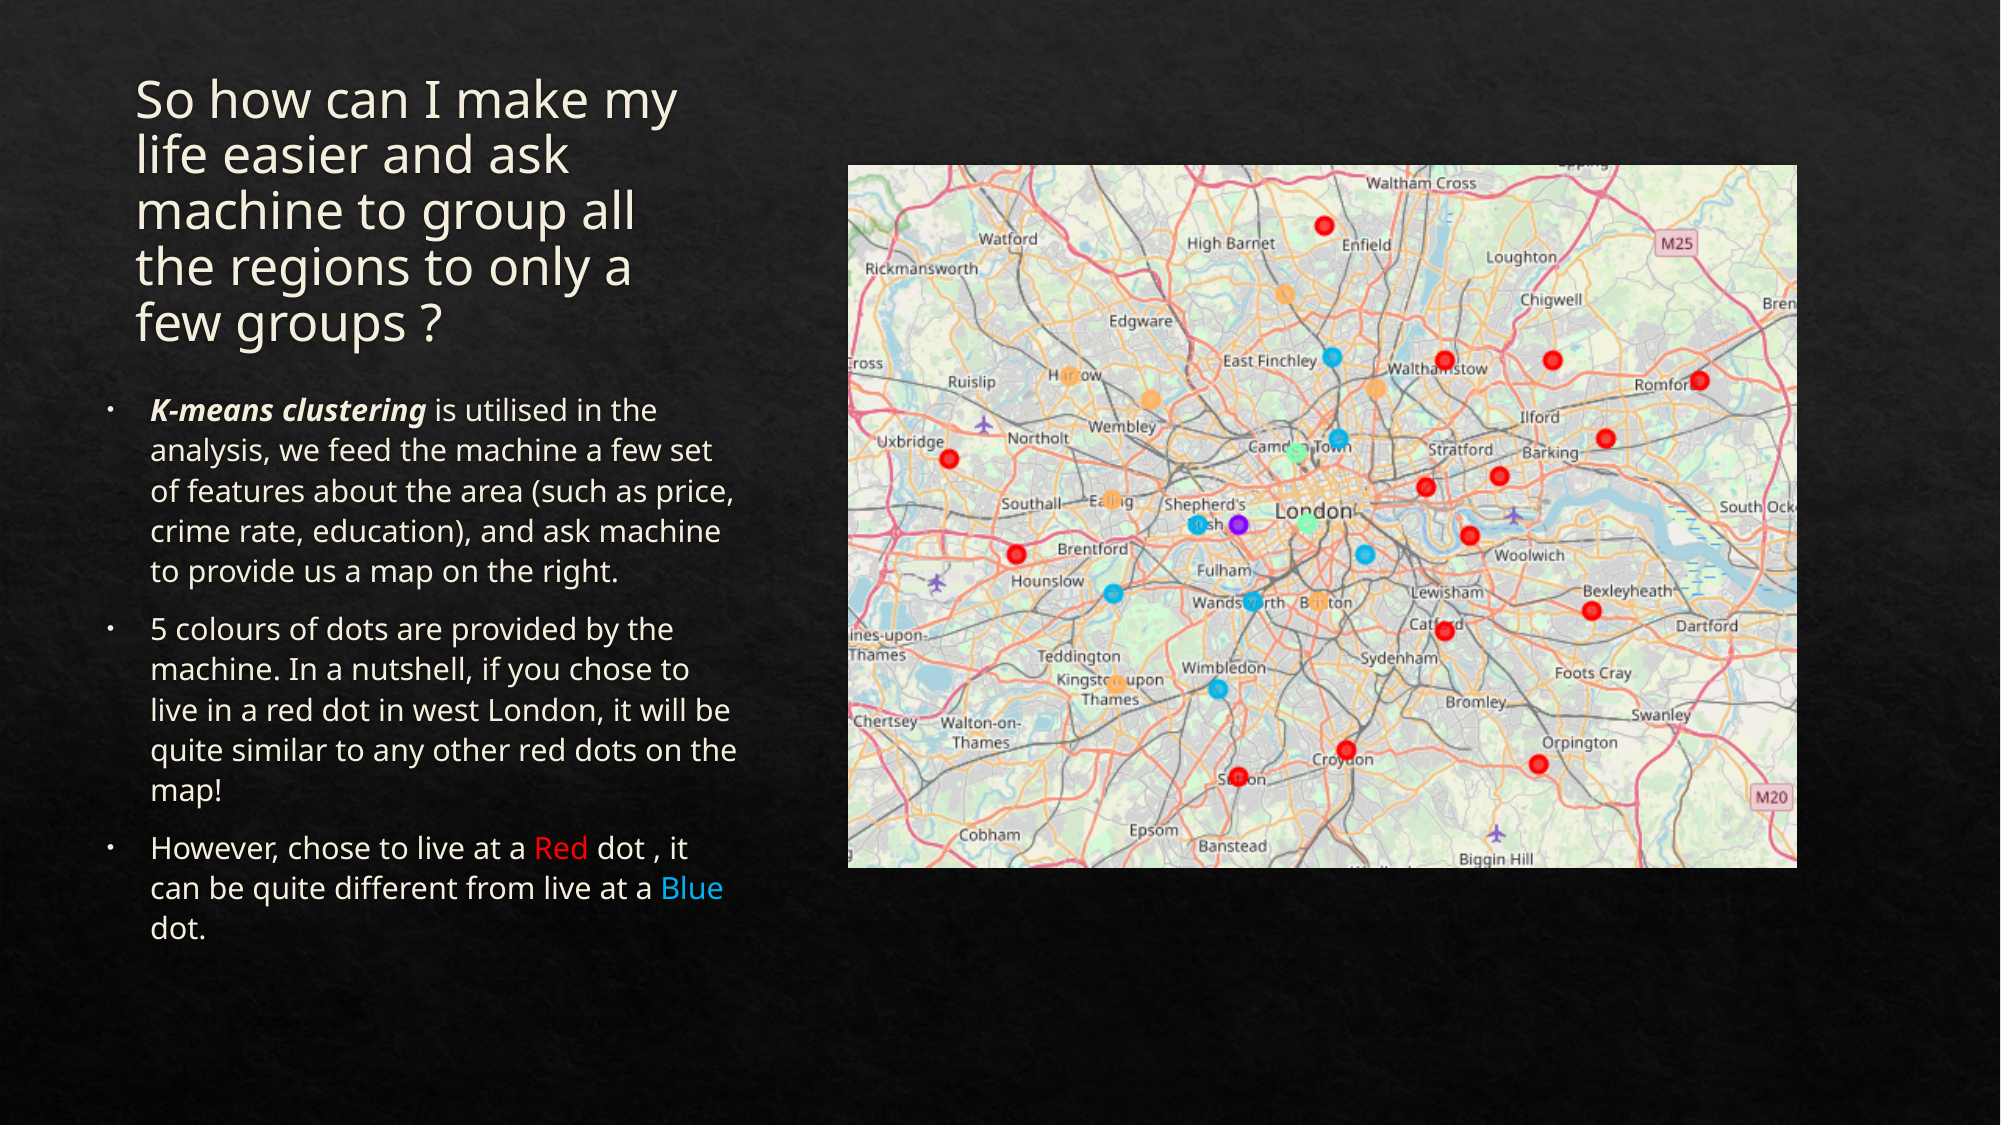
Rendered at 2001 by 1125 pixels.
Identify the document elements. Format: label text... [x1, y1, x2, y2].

list K-means clustering is utilised in the analysis, we feed the machine a few set of features about the area (such as price, crime rate, education), and ask machine to provide us a map on the right. 5 colours of dots are provided by the machine. In a nutshell, if you chose to live in a red dot in west London, it will be quite similar to any other red dots on the map! However, chose to live at a Red dot , it can be quite different from live at a Blue dot. [91, 379, 758, 957]
title So how can I make my life easier and ask machine to group all the regions to only a few groups ? [120, 61, 729, 361]
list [848, 165, 1797, 868]
